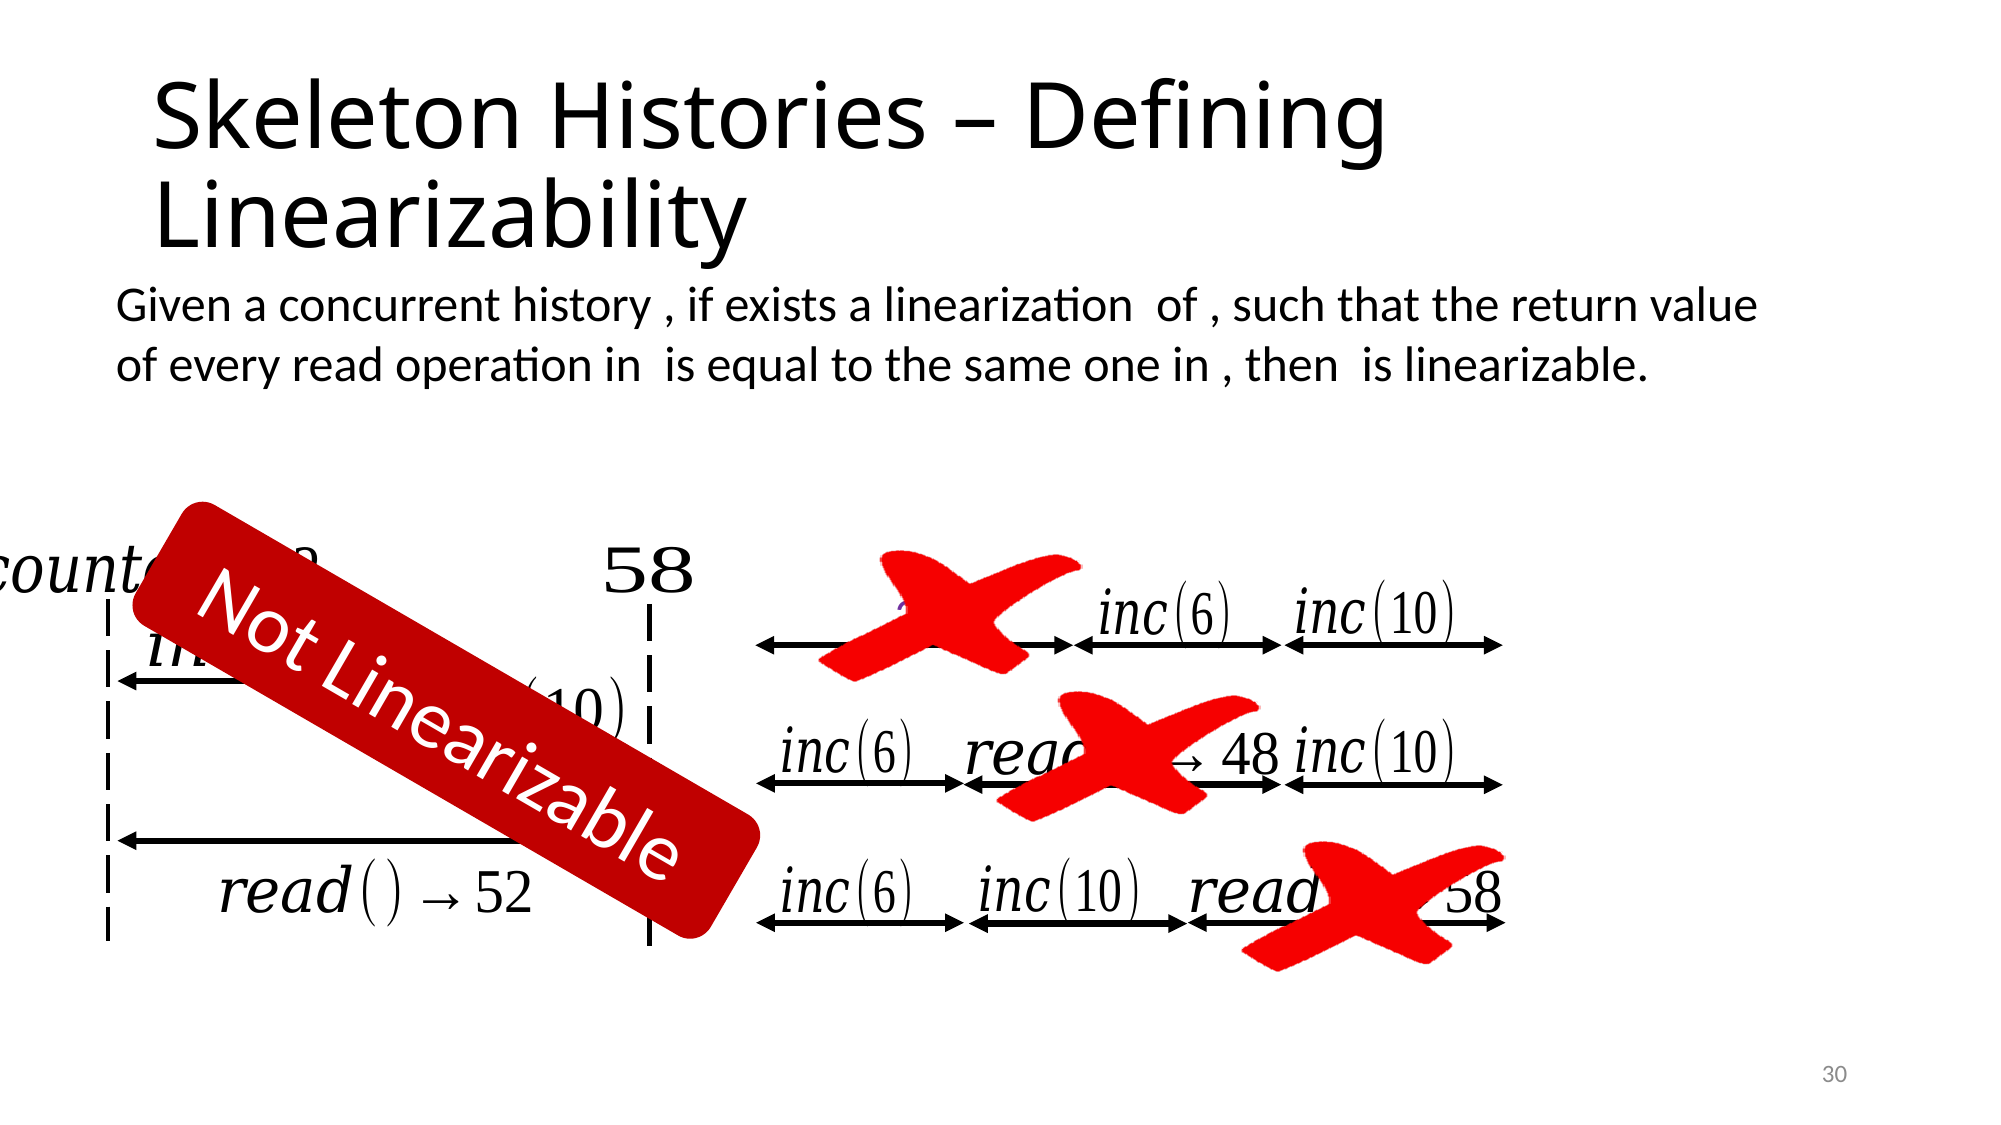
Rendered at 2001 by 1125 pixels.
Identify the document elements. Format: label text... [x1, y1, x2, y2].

picture [995, 690, 1261, 822]
title Skeleton Histories – Defining Linearizability [137, 59, 1863, 278]
text_box Not Linearizable [650, 757, 761, 939]
picture [1240, 840, 1506, 972]
picture [817, 549, 1083, 682]
text_box Not Linearizable [132, 501, 649, 919]
slide_number 30 [1412, 1042, 1863, 1103]
